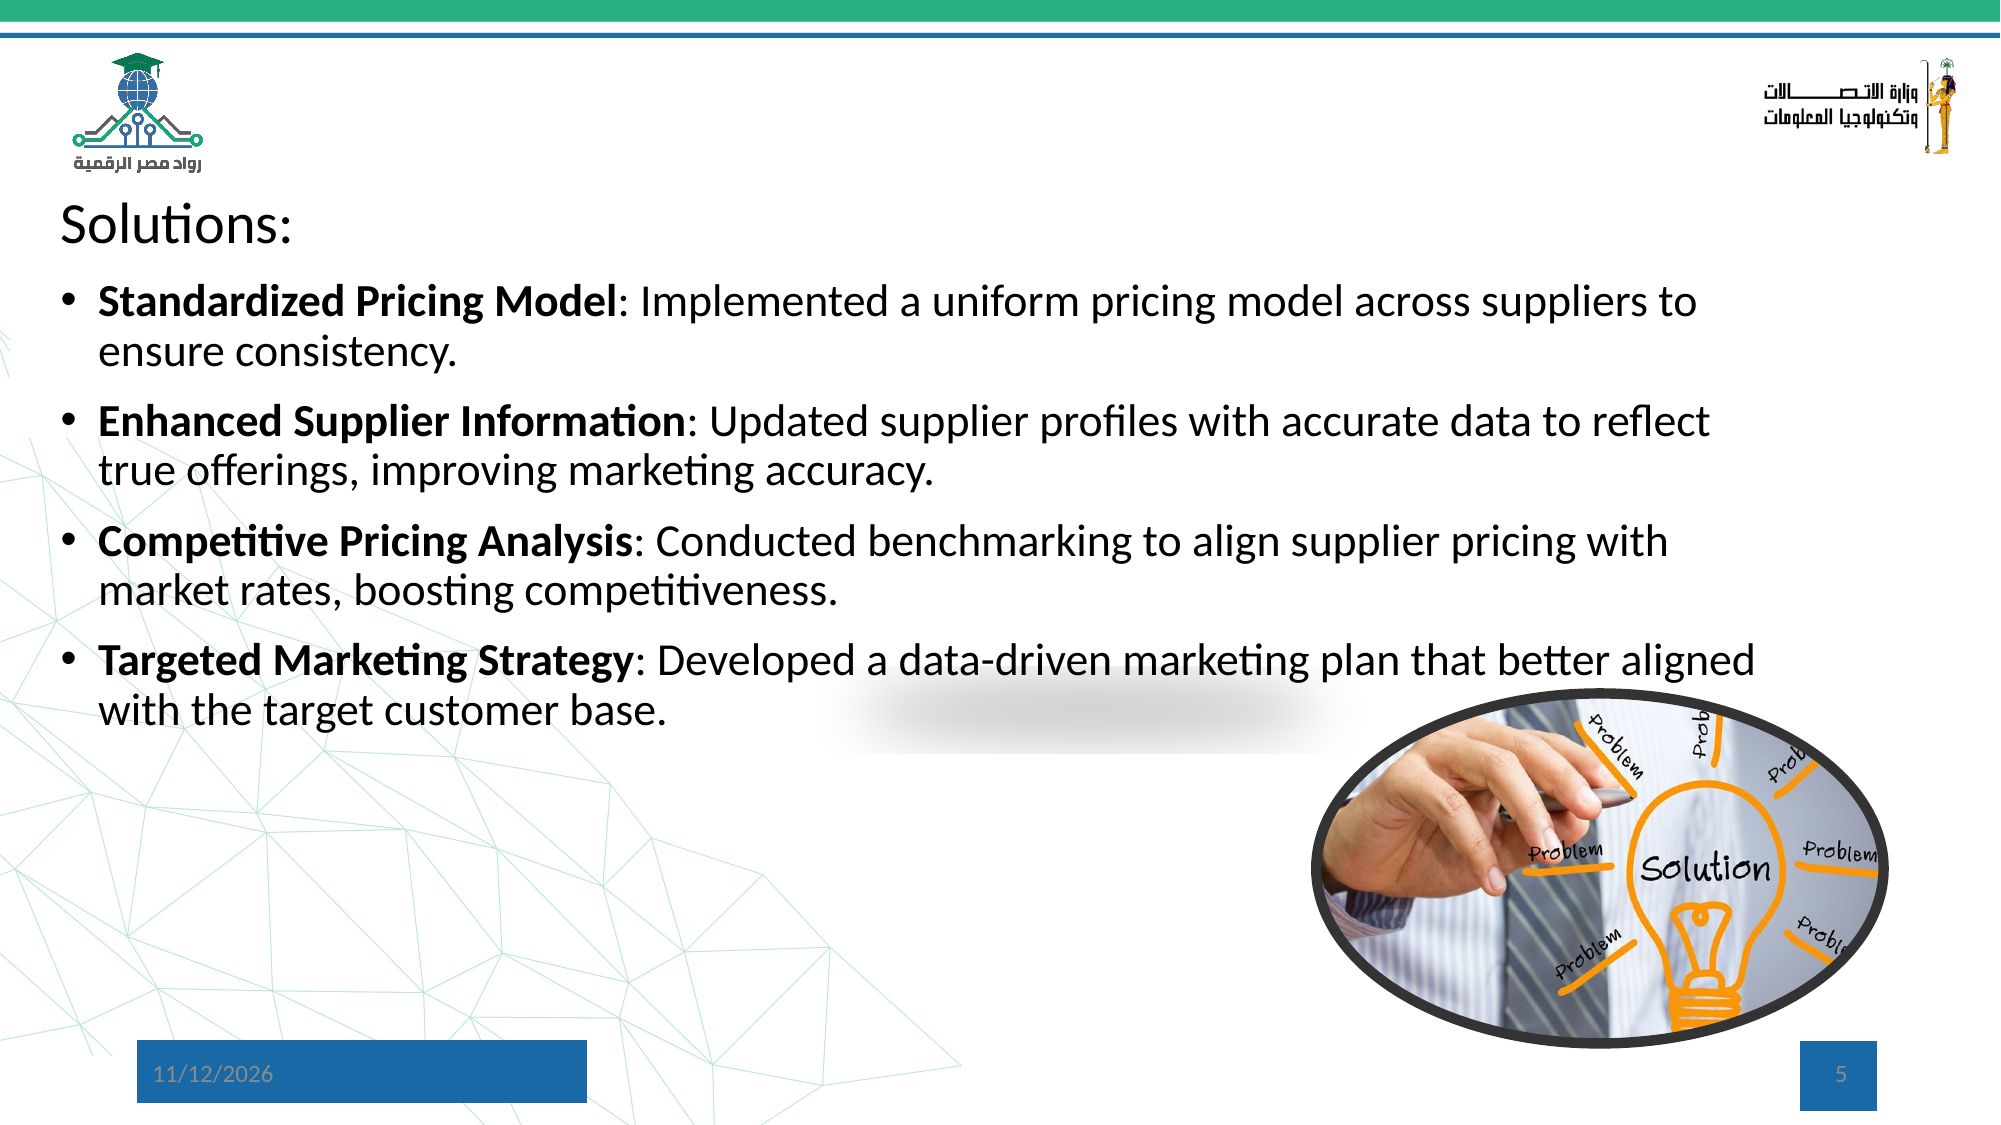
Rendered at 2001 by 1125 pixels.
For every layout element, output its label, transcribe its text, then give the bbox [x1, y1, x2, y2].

footer [662, 1042, 1338, 1103]
slide_number 5 [1412, 1044, 1863, 1103]
slide_number 22-Oct-2024 [137, 1042, 588, 1103]
picture [0, 0, 2000, 1125]
list Solutions: Standardized Pricing Model: Implemented a uniform pricing model across suppliers to ensure consistency. Enhanced Supplier Information: Updated supplier profiles with accurate data to reflect true offerings, improving marketing accuracy. Competitive Pricing Analysis: Conducted benchmarking to align supplier pricing with market rates, boosting competitiveness. Targeted Marketing Strategy: Developed a data-driven marketing plan that better aligned with the target customer base. [45, 185, 1802, 1125]
